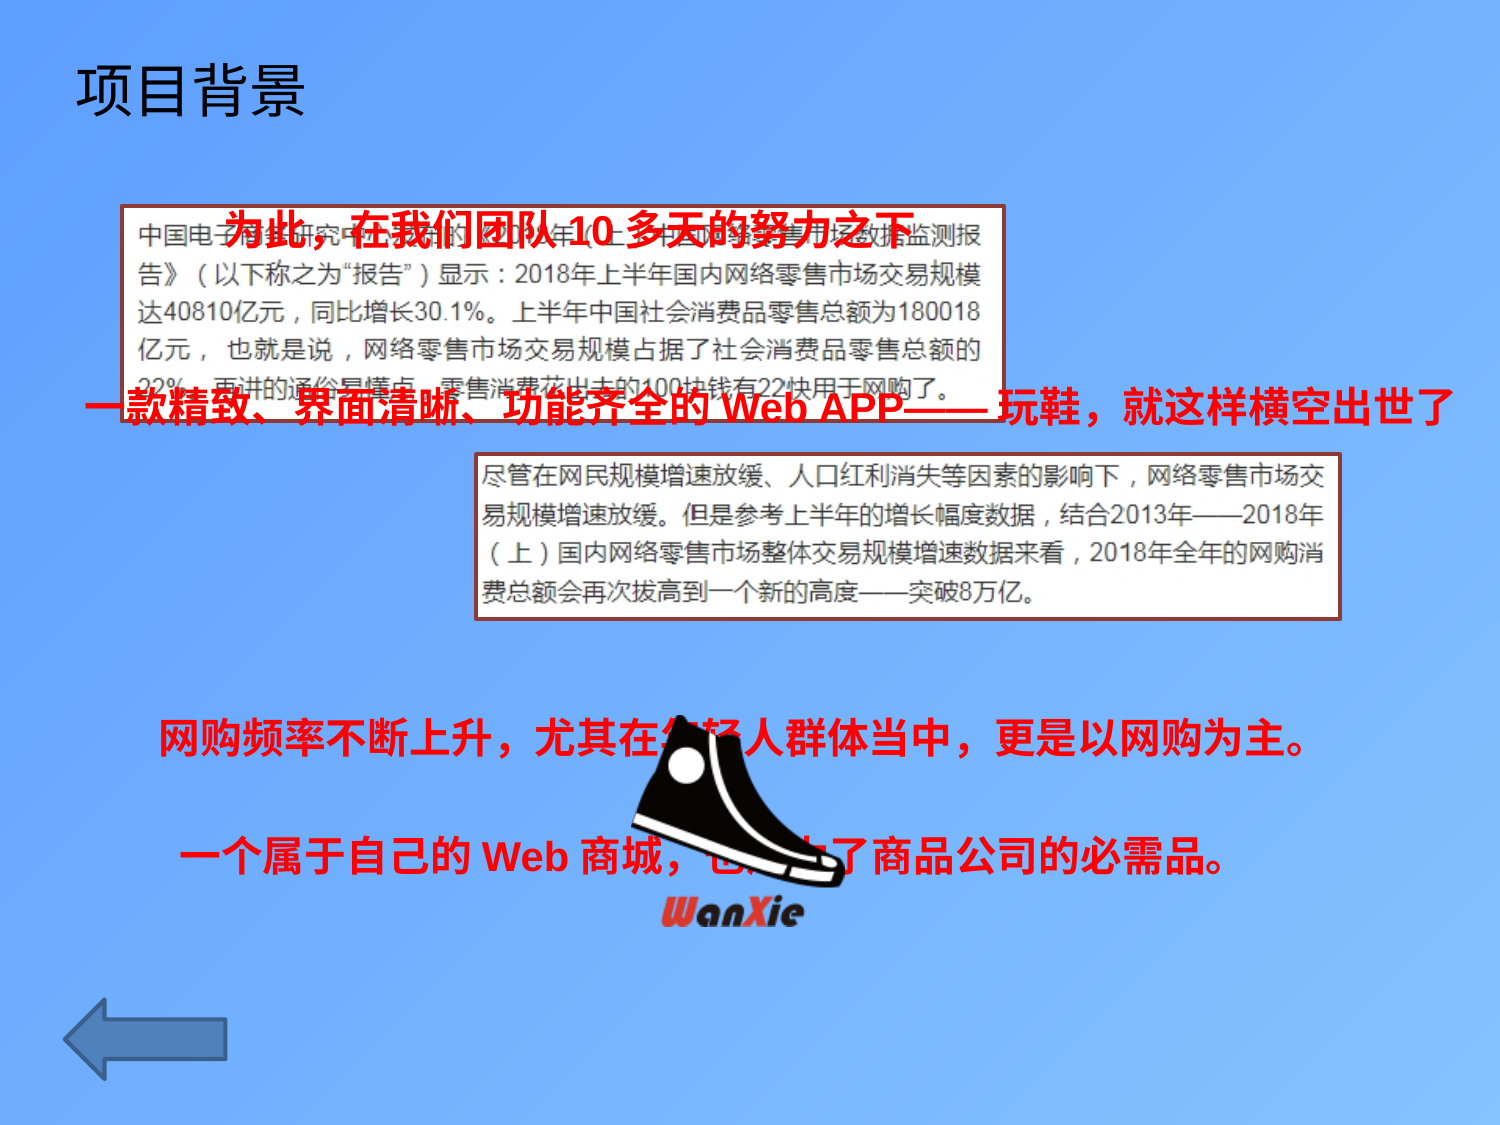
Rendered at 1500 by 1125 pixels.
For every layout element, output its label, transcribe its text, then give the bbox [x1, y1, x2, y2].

text_box 一个属于自己的Web商城，也成为了商品公司的必需品。 [164, 822, 626, 888]
text_box 一个属于自己的Web商城，也成为了商品公司的必需品。 [850, 822, 1263, 888]
picture [631, 715, 845, 928]
picture [477, 455, 1338, 618]
text_box 网购频率不断上升，尤其在年轻人群体当中，更是以网购为主。 [144, 704, 1343, 769]
text_box 一款精致、界面清晰、功能齐全的Web APP——玩鞋，就这样横空出世了 [70, 373, 1472, 439]
picture [123, 207, 1003, 420]
text_box 为此，在我们团队10多天的努力之下 [208, 196, 932, 206]
text_box [62, 997, 228, 1081]
text_box 项目背景 [60, 46, 323, 132]
